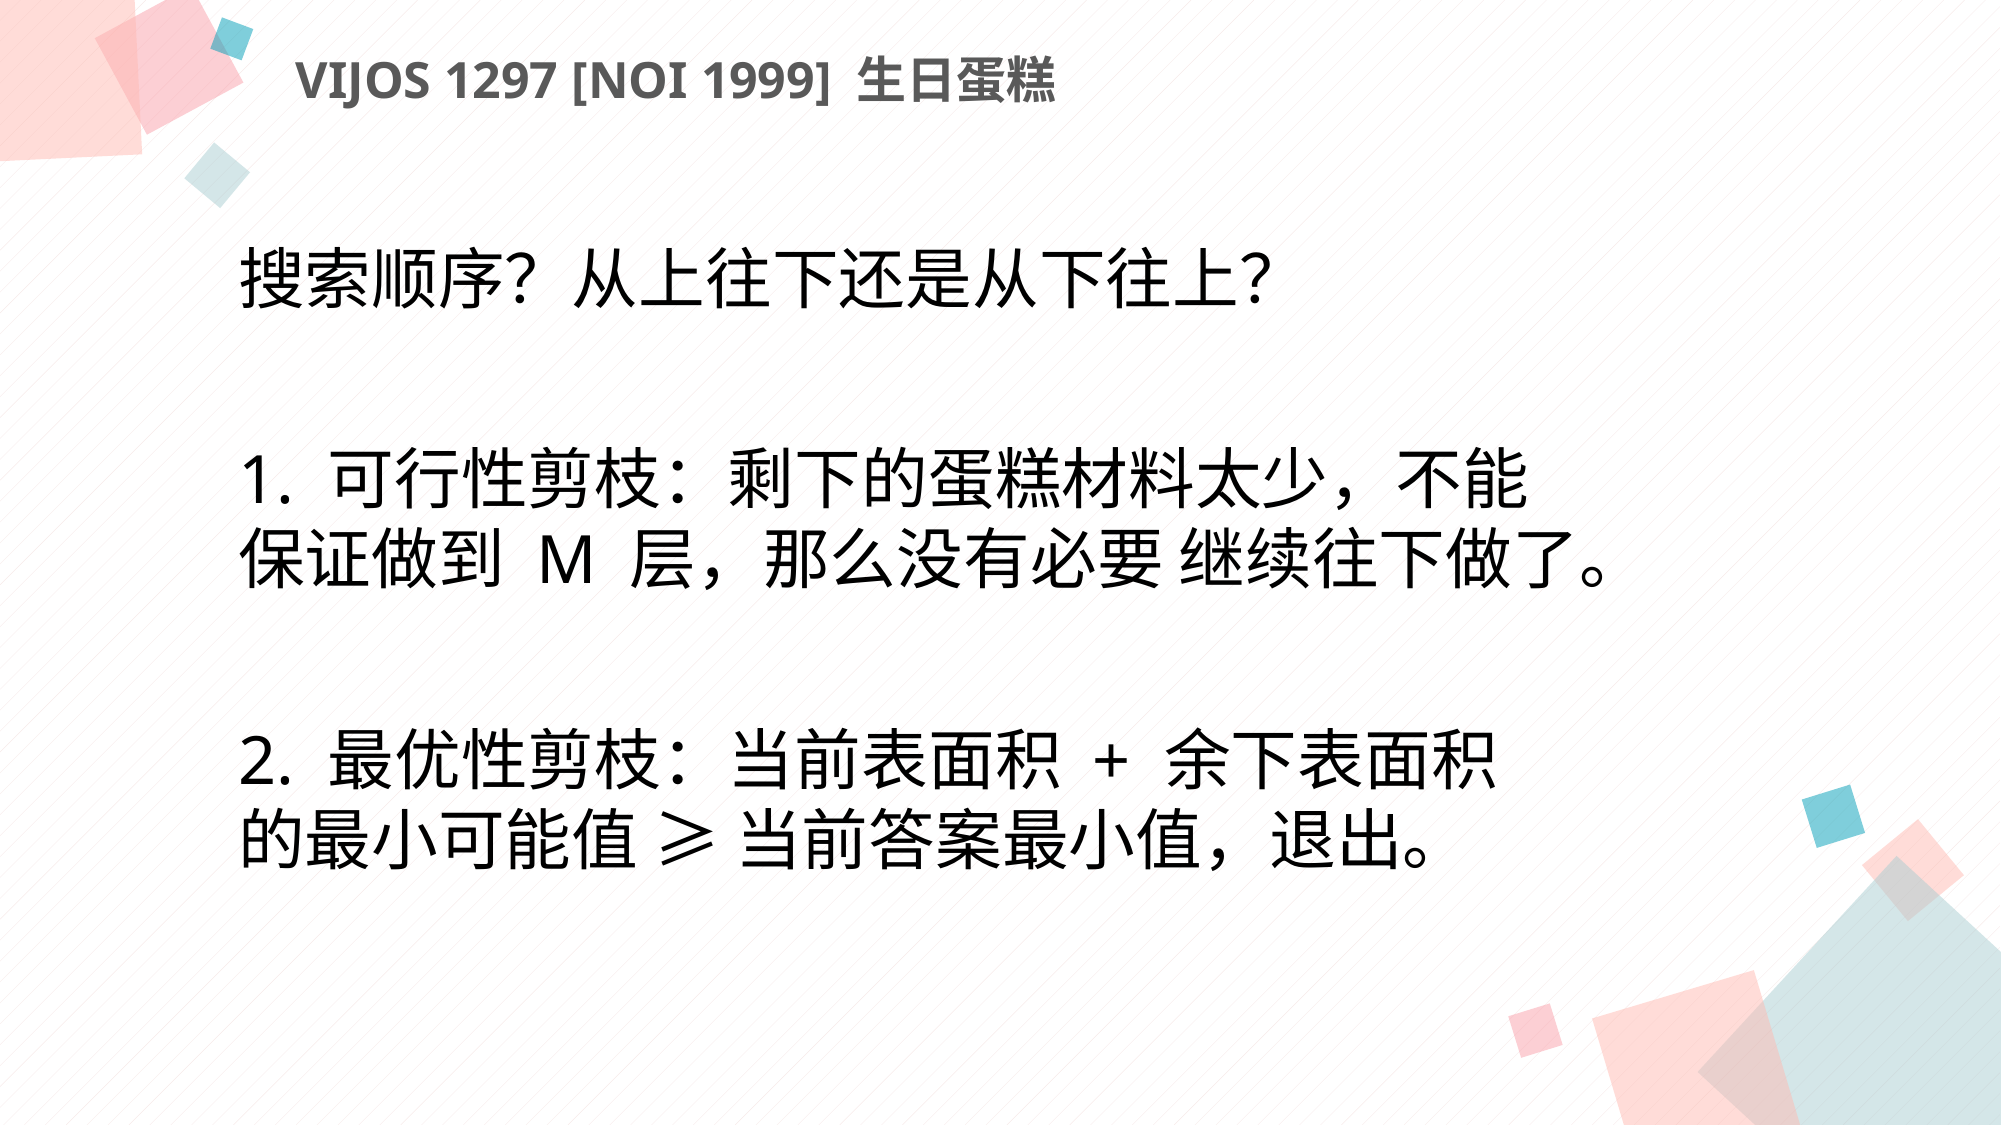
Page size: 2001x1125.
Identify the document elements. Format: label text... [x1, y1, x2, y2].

text_box 2. 最优性剪枝：当前表面积 + 余下表面积的最小可能值 ≥ 当前答案最小值，退出。 [223, 710, 1536, 886]
list VIJOS 1297 [NOI 1999] 生日蛋糕 [280, 38, 1201, 127]
text_box 1. 可行性剪枝：剩下的蛋糕材料太少，不能保证做到 M 层，那么没有必要 继续往下做了。 [223, 429, 1600, 605]
text_box 搜索顺序？从上往下还是从下往上？ [223, 229, 1329, 325]
